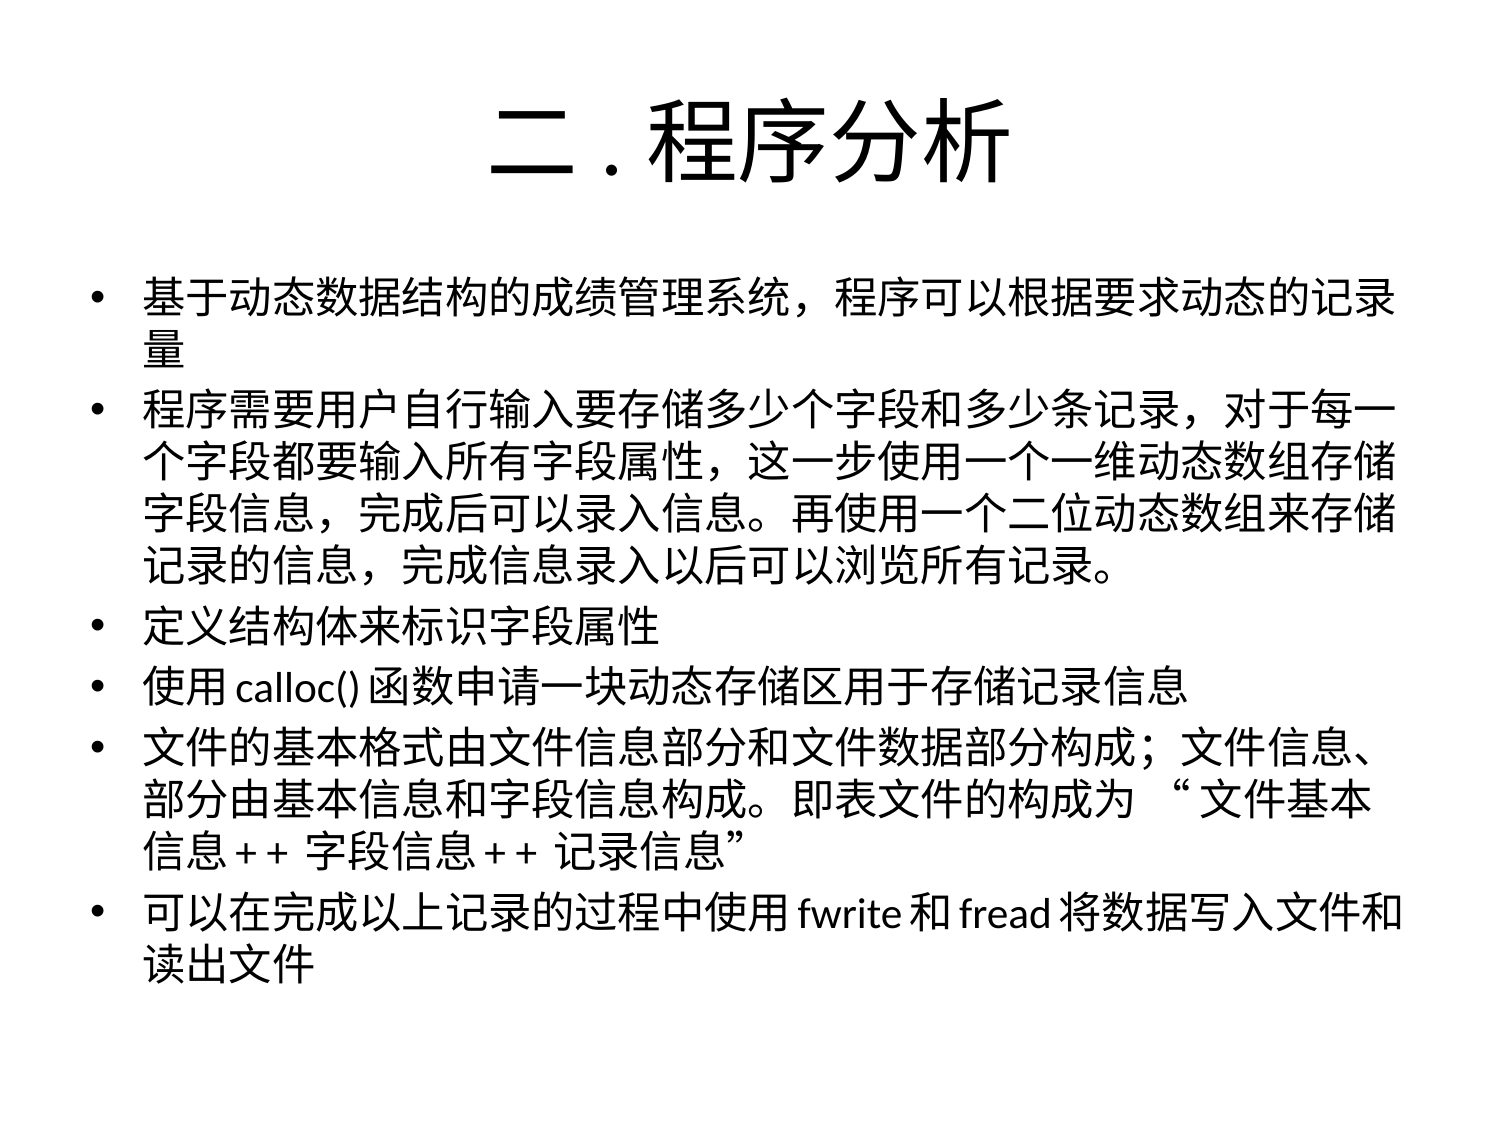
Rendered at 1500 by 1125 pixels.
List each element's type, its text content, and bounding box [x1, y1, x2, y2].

title 二.程序分析 [75, 45, 1425, 233]
list 基于动态数据结构的成绩管理系统，程序可以根据要求动态的记录量 程序需要用户自行输入要存储多少个字段和多少条记录，对于每一个字段都要输入所有字段属性，这一步使用一个一维动态数组存储字段信息，完成后可以录入信息。再使用一个二位动态数组来存储记录的信息，完成信息录入以后可以浏览所有记录。 定义结构体来标识字段属性 使用calloc()函数申请一块动态存储区用于存储记录信息 文件的基本格式由文件信息部分和文件数据部分构成；文件信息、部分由基本信息和字段信息构成。即表文件的构成为 “ 文件基本信息+ + 字段信息+ + 记录信息” 可以在完成以上记录的过程中使用fwrite和fread将数据写入文件和读出文件 [75, 262, 1425, 1005]
